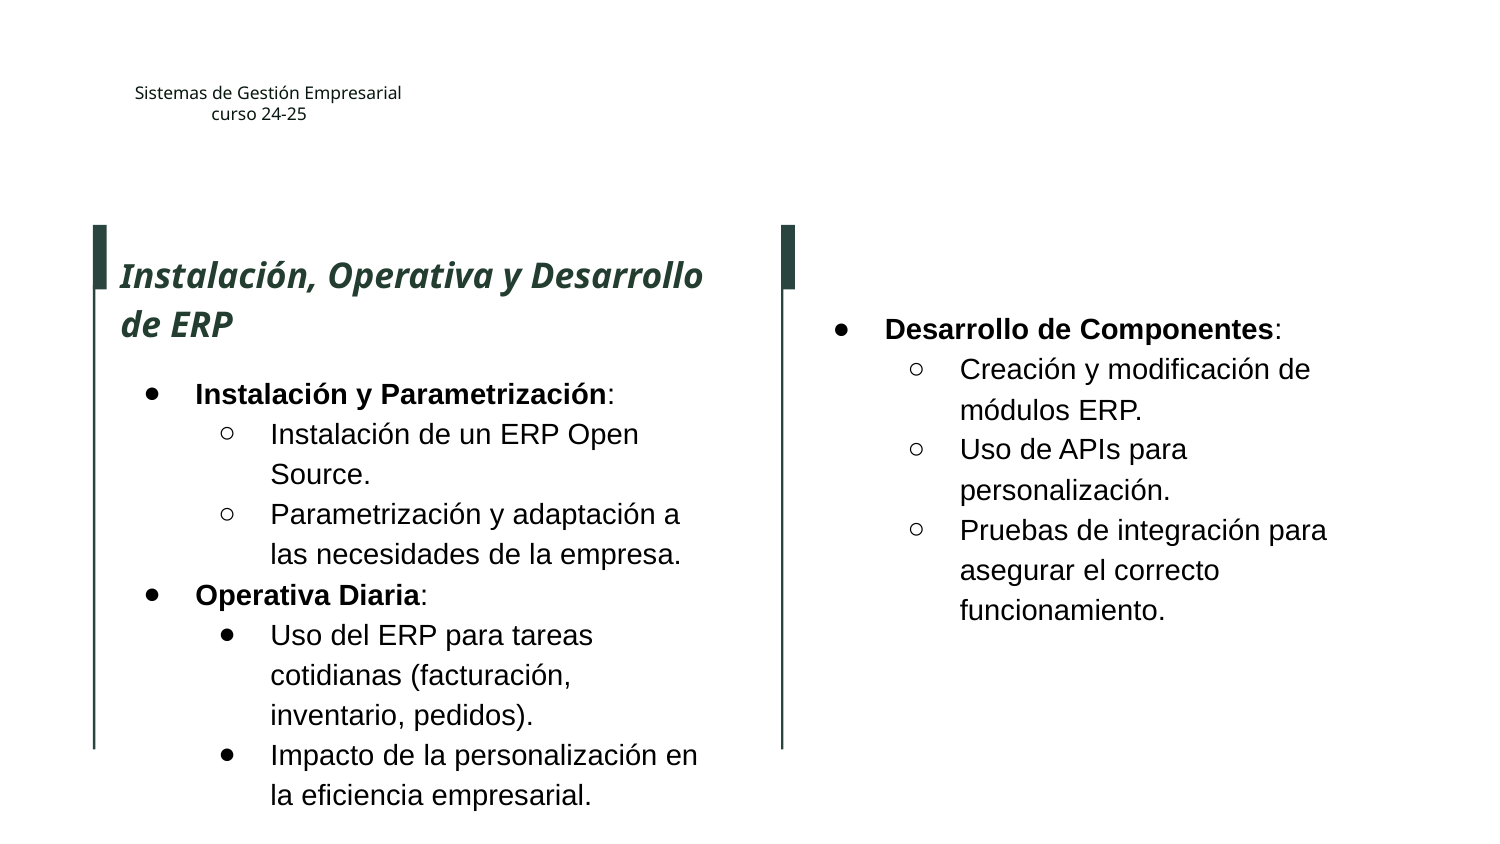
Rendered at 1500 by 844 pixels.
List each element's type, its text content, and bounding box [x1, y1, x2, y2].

list Desarrollo de Componentes: Creación y modificación de módulos ERP. Uso de APIs para personalización. Pruebas de integración para asegurar el correcto funcionamiento. [794, 290, 1408, 745]
title Sistemas de Gestión Empresarial curso 24-25 [92, 66, 1408, 161]
list Instalación, Operativa y Desarrollo de ERP Instalación y Parametrización: Instalación de un ERP Open Source. Parametrización y adaptación a las necesidades de la empresa. Operativa Diaria: Uso del ERP para tareas cotidianas (facturación, inventario, pedidos). Impacto de la personalización en la eficiencia empresarial. [105, 231, 725, 686]
